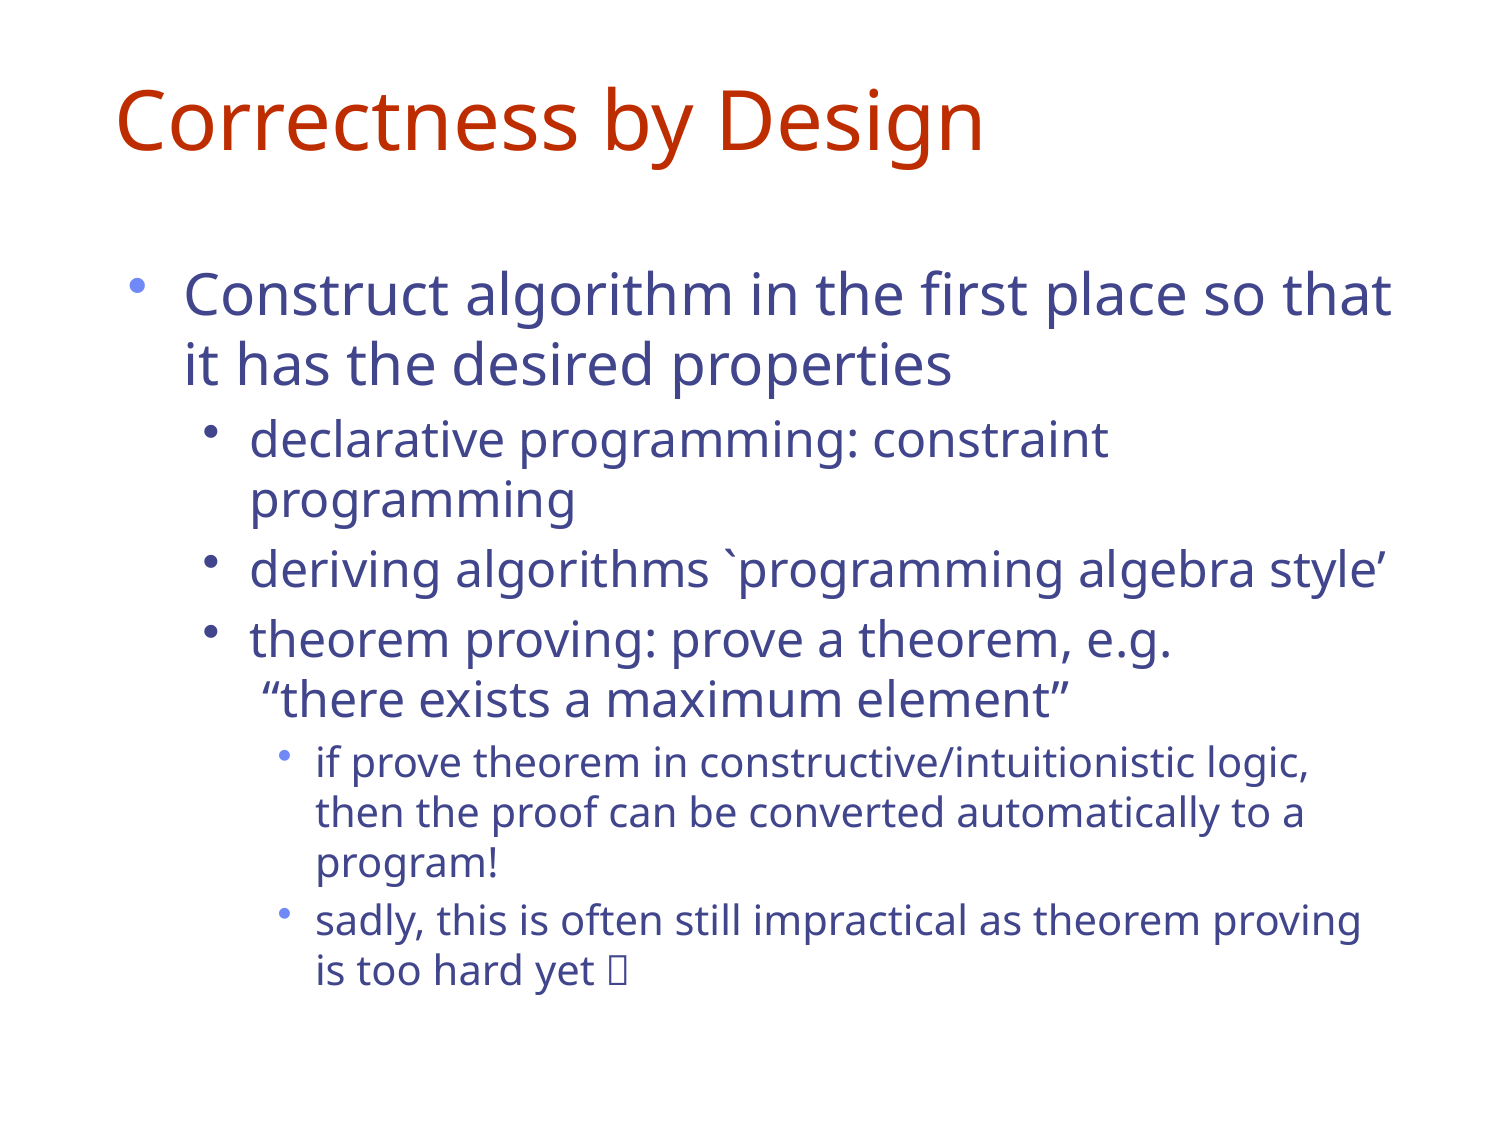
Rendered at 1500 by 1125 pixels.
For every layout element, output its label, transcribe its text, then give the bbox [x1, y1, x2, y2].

list Construct algorithm in the first place so that it has the desired properties declarative programming: constraint programming deriving algorithms `programming algebra style’ theorem proving: prove a theorem, e.g. “there exists a maximum element” if prove theorem in constructive/intuitionistic logic, then the proof can be converted automatically to a program! sadly, this is often still impractical as theorem proving is too hard yet  [112, 249, 1413, 988]
title Correctness by Design [99, 49, 1376, 176]
